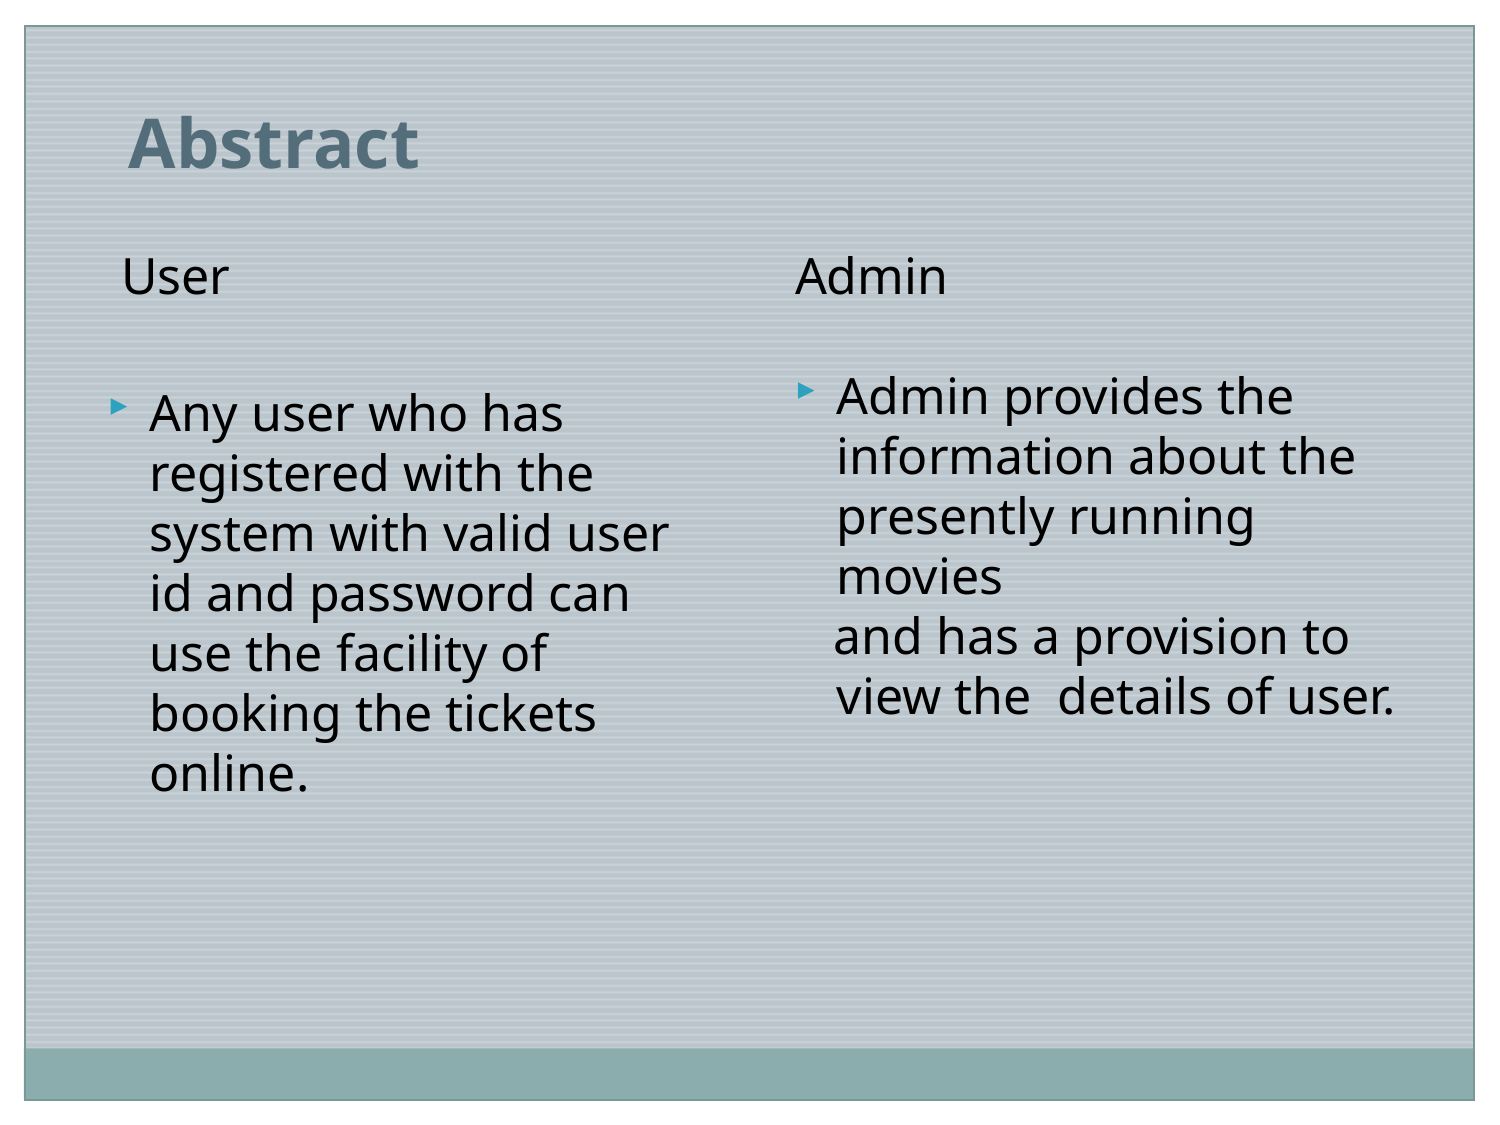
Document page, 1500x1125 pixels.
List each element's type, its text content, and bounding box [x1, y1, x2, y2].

text_box User Any user who has registered with the system with valid user id and password can use the facility of booking the tickets online. [74, 236, 738, 884]
text_box Abstract [74, 44, 1425, 232]
text_box Admin Admin provides the information about the presently running movies and has a provision to view the details of user. [761, 236, 1425, 884]
text_box [1395, 1049, 1500, 1120]
footer [50, 1051, 638, 1112]
slide_number [699, 1037, 800, 1110]
